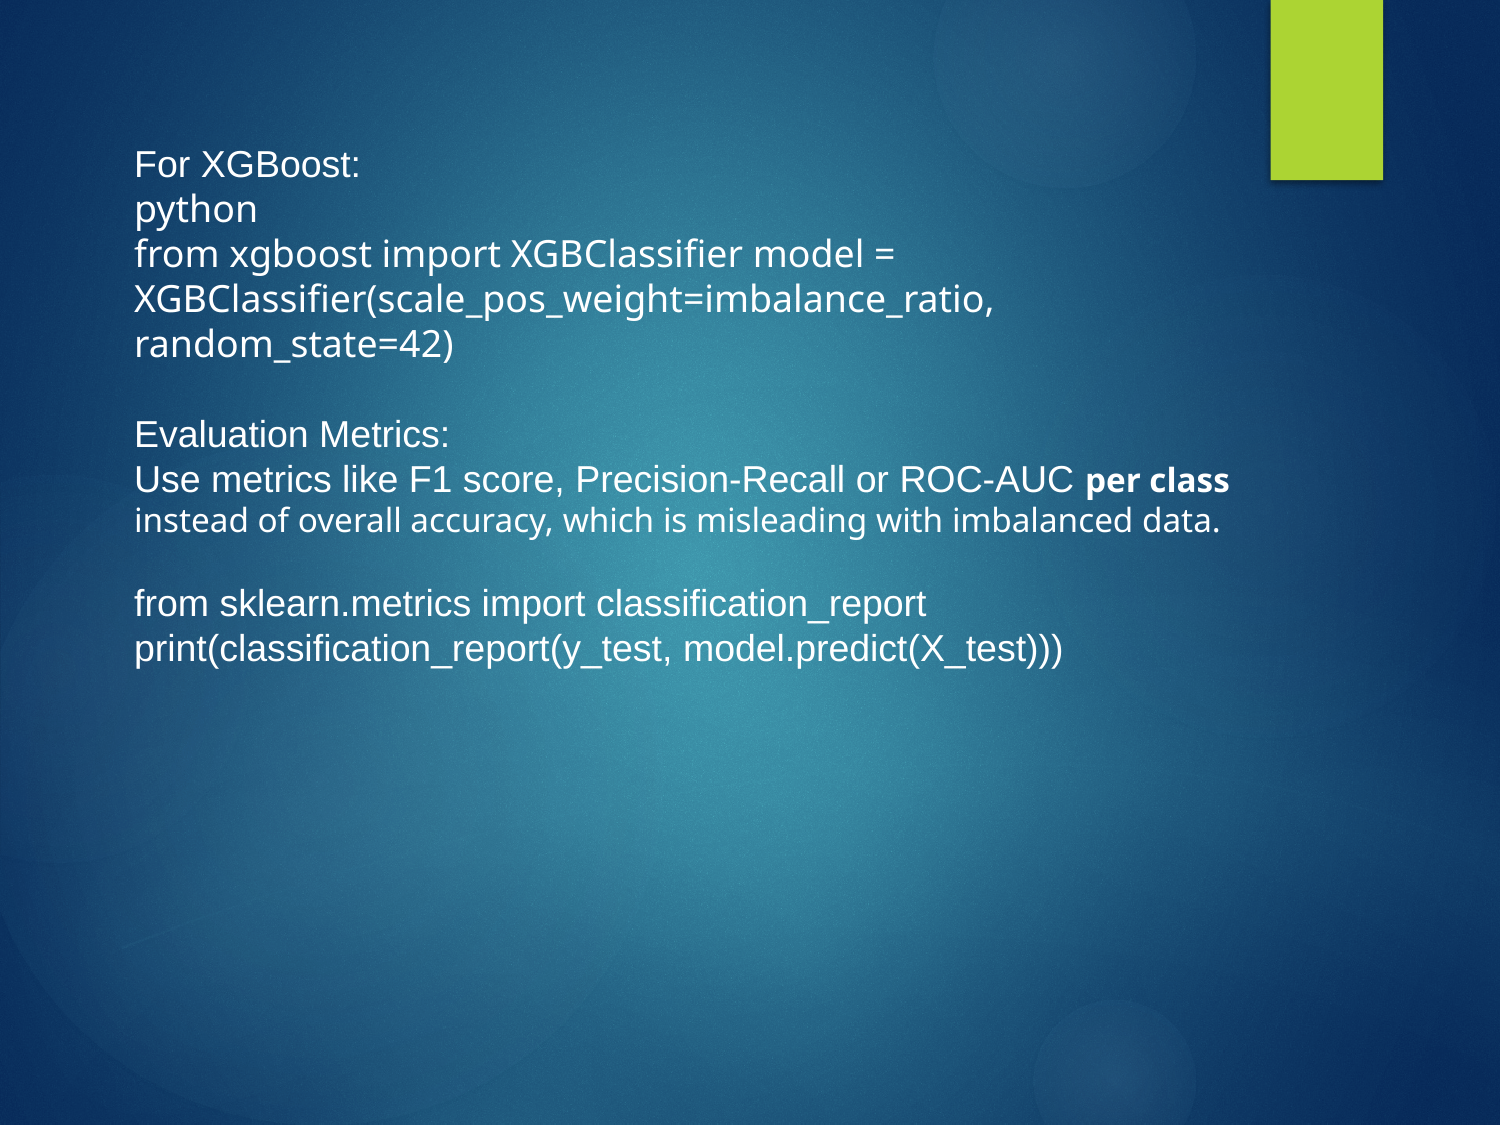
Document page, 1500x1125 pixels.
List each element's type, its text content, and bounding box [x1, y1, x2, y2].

list For XGBoost: python from xgboost import XGBClassifier model = XGBClassifier(scale_pos_weight=imbalance_ratio, random_state=42) Evaluation Metrics: Use metrics like F1 score, Precision-Recall or ROC-AUC per class instead of overall accuracy, which is misleading with imbalanced data. from sklearn.metrics import classification_report print(classification_report(y_test, model.predict(X_test))) [119, 78, 1294, 731]
